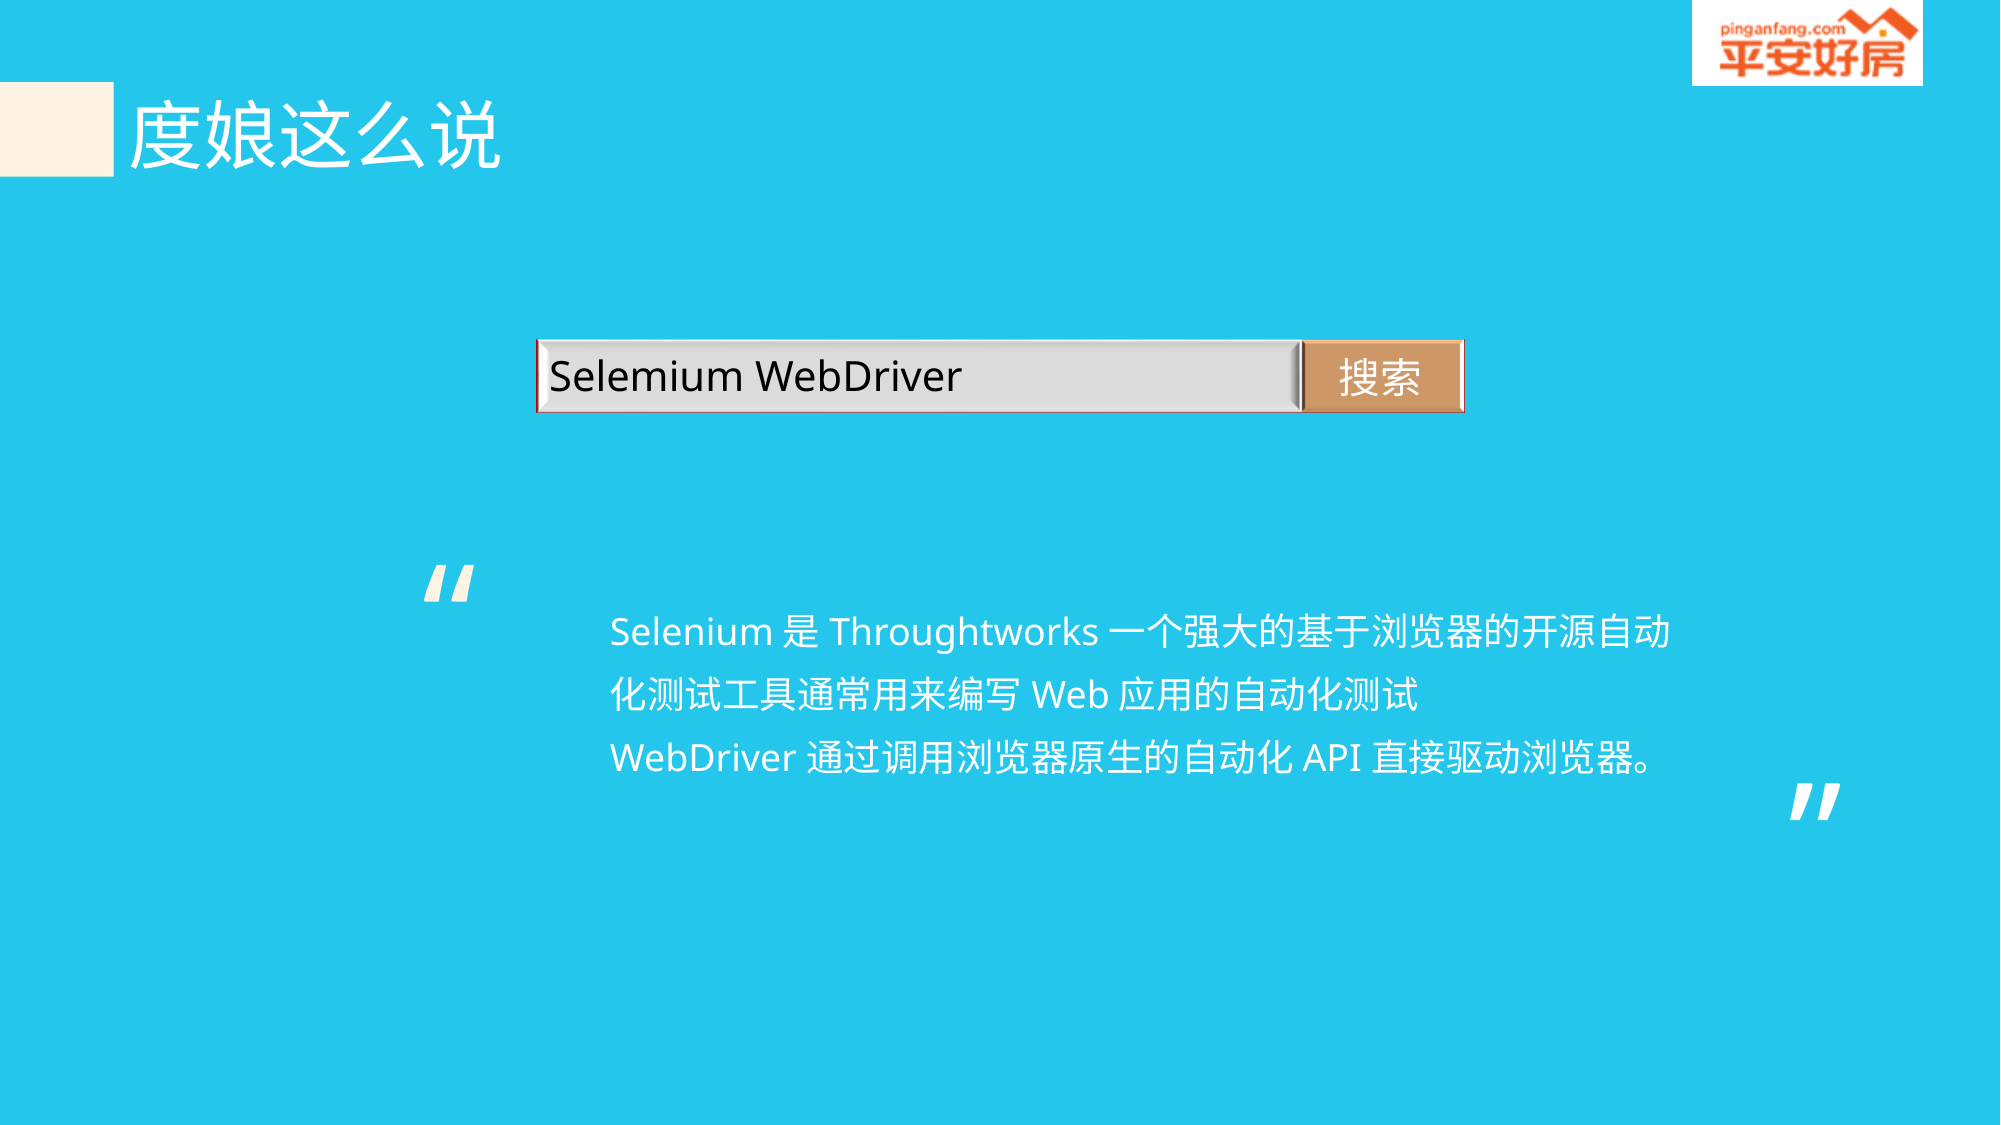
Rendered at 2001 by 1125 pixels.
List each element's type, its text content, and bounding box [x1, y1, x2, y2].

picture [534, 337, 1466, 415]
text_box [0, 81, 113, 178]
text_box Selenium是Throughtworks一个强大的基于浏览器的开源自动化测试工具通常用来编写Web应用的自动化测试 WebDriver通过调用浏览器原生的自动化API直接驱动浏览器。 [595, 582, 1717, 787]
text_box “ [1633, 676, 1858, 871]
picture [1692, 0, 1923, 86]
text_box 度娘这么说 [113, 81, 772, 187]
text_box “ [407, 514, 615, 710]
